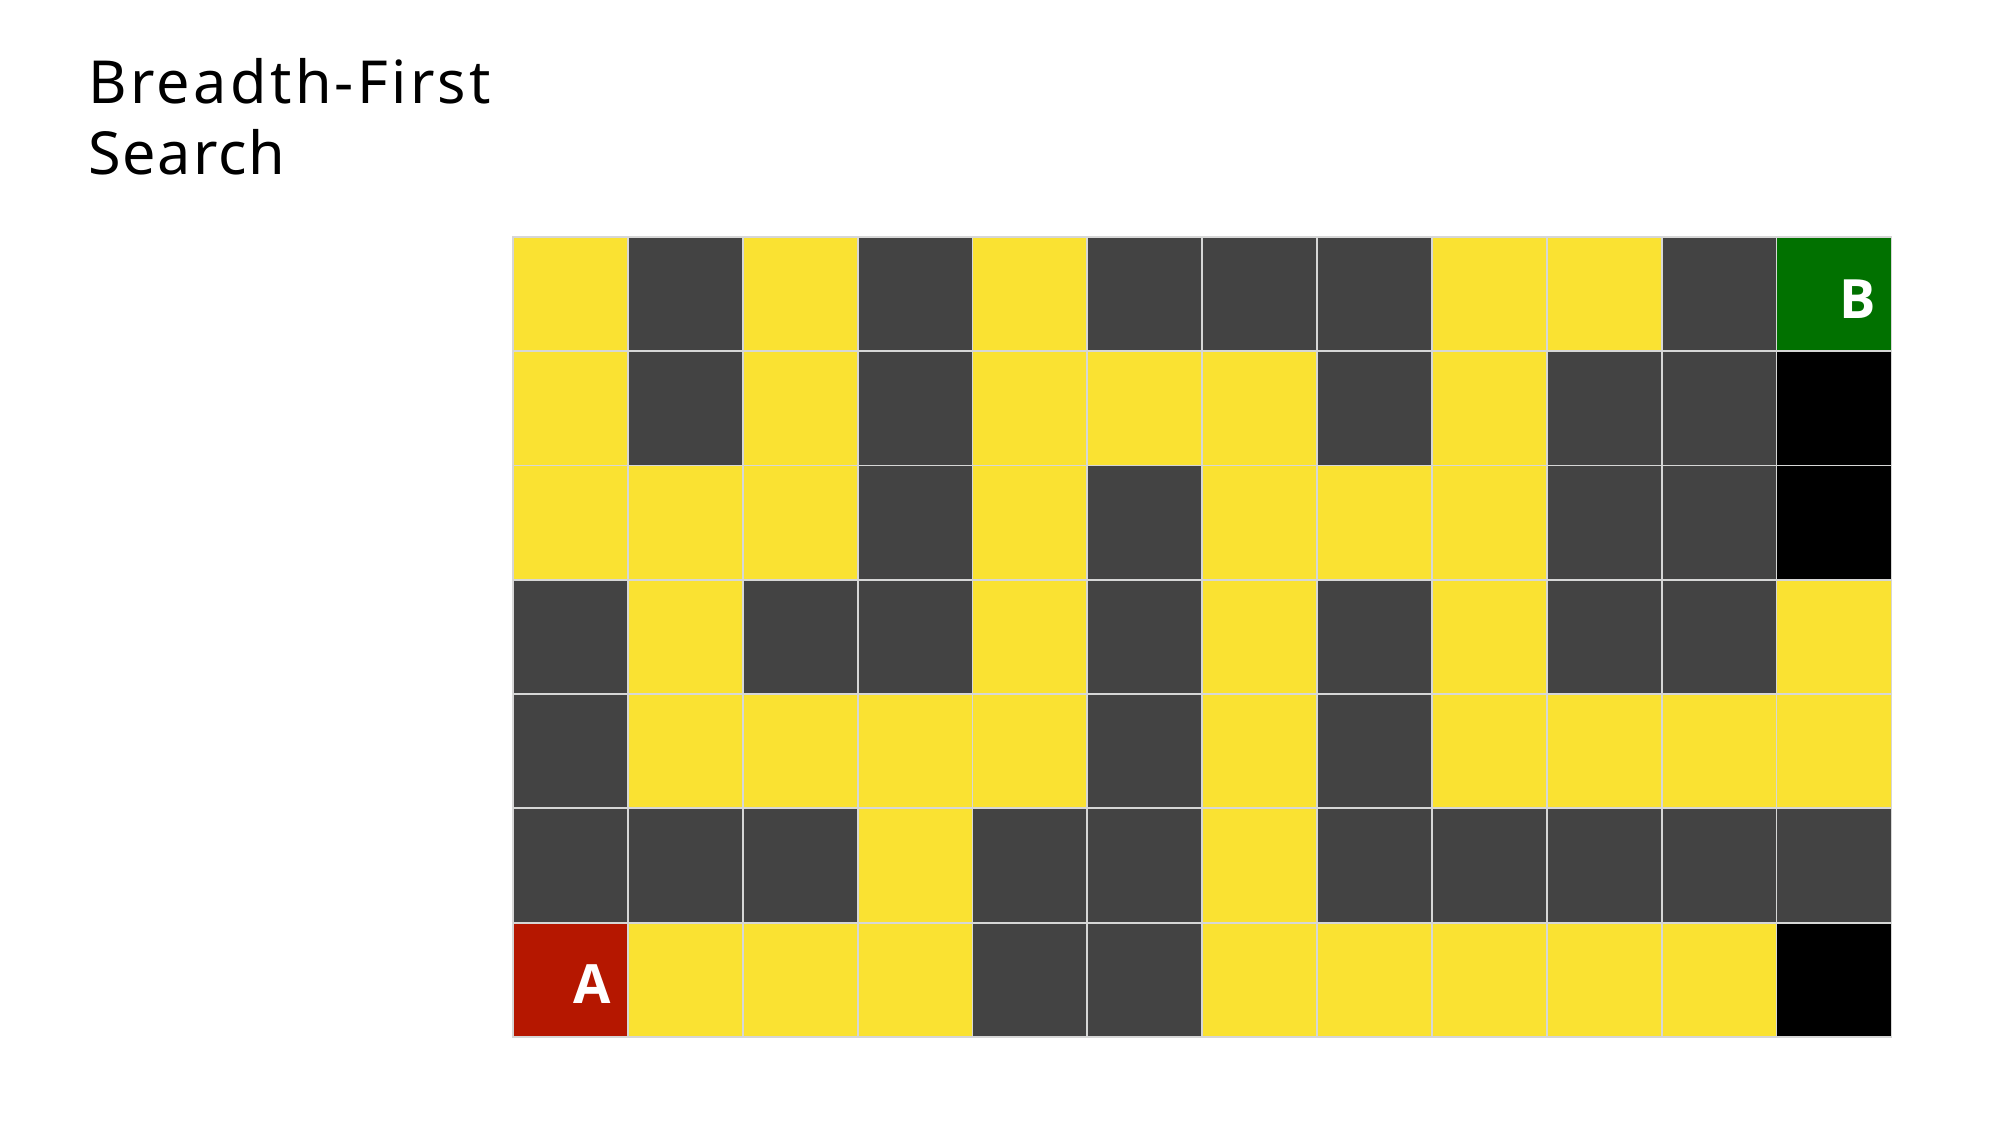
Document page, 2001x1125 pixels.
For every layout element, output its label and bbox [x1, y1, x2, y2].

table_cell [1203, 809, 1316, 922]
table_cell [629, 695, 742, 807]
table_cell [1663, 466, 1776, 579]
table_cell [744, 924, 857, 1036]
table_cell [1203, 924, 1316, 1036]
table_cell [1433, 924, 1546, 1036]
table_cell [859, 466, 972, 579]
table_header [1777, 238, 1891, 350]
table_cell [1088, 352, 1201, 465]
table_cell [973, 695, 1086, 807]
table_cell [1318, 581, 1431, 693]
table_cell [1088, 809, 1201, 922]
table_cell [1663, 695, 1776, 807]
table_cell [1548, 924, 1661, 1036]
table_cell [1433, 809, 1546, 922]
table_cell [973, 466, 1086, 579]
table_cell [1548, 695, 1661, 807]
table_header [1318, 238, 1431, 350]
table_header [859, 238, 972, 350]
table_cell [1663, 924, 1776, 1036]
table_cell [744, 809, 857, 922]
table_cell [1548, 809, 1661, 922]
table_cell [973, 809, 1086, 922]
table_cell [1318, 809, 1431, 922]
table_cell [859, 924, 972, 1036]
table_cell [514, 466, 627, 579]
table_cell [744, 695, 857, 807]
table_cell [1203, 581, 1316, 693]
table_cell [1088, 581, 1201, 693]
table_cell [973, 352, 1086, 465]
table_cell [1777, 581, 1891, 693]
table_cell [1663, 809, 1776, 922]
table_cell [859, 581, 972, 693]
table_cell [514, 352, 627, 465]
table_cell [1203, 466, 1316, 579]
table_cell [1777, 924, 1891, 1036]
table_header [514, 238, 627, 350]
table_cell [973, 581, 1086, 693]
title [87, 20, 695, 210]
table_cell [1663, 352, 1776, 465]
table_cell [629, 581, 742, 693]
table_cell [859, 352, 972, 465]
table_cell [1548, 352, 1661, 465]
table_cell [1088, 466, 1201, 579]
table_header [1663, 238, 1776, 350]
table_cell [1777, 352, 1891, 465]
table_cell [1433, 695, 1546, 807]
table_cell [859, 695, 972, 807]
table_cell [629, 809, 742, 922]
table_cell [514, 924, 627, 1036]
table_header [1548, 238, 1661, 350]
table_cell [1318, 466, 1431, 579]
table_header [744, 238, 857, 350]
table_cell [514, 581, 627, 693]
table_cell [744, 352, 857, 465]
table_header [1088, 238, 1201, 350]
table_cell [1318, 924, 1431, 1036]
table_cell [744, 466, 857, 579]
table_cell [1318, 352, 1431, 465]
table_cell [1548, 581, 1661, 693]
table_cell [1088, 695, 1201, 807]
table_cell [1203, 695, 1316, 807]
table_header [1433, 238, 1546, 350]
table_cell [1663, 581, 1776, 693]
table_cell [629, 352, 742, 465]
table_cell [1203, 352, 1316, 465]
table_cell [1433, 466, 1546, 579]
table_header [629, 238, 742, 350]
table_cell [1318, 695, 1431, 807]
table_cell [1777, 809, 1891, 922]
table_cell [629, 466, 742, 579]
table_cell [1088, 924, 1201, 1036]
table_cell [744, 581, 857, 693]
table_header [973, 238, 1086, 350]
table_cell [514, 809, 627, 922]
table_cell [514, 695, 627, 807]
table_cell [1777, 695, 1891, 807]
table_cell [973, 924, 1086, 1036]
table_header [1203, 238, 1316, 350]
table_cell [629, 924, 742, 1036]
table_cell [1777, 466, 1891, 579]
table_cell [1548, 466, 1661, 579]
table_cell [1433, 352, 1546, 465]
table_cell [1433, 581, 1546, 693]
table_cell [859, 809, 972, 922]
